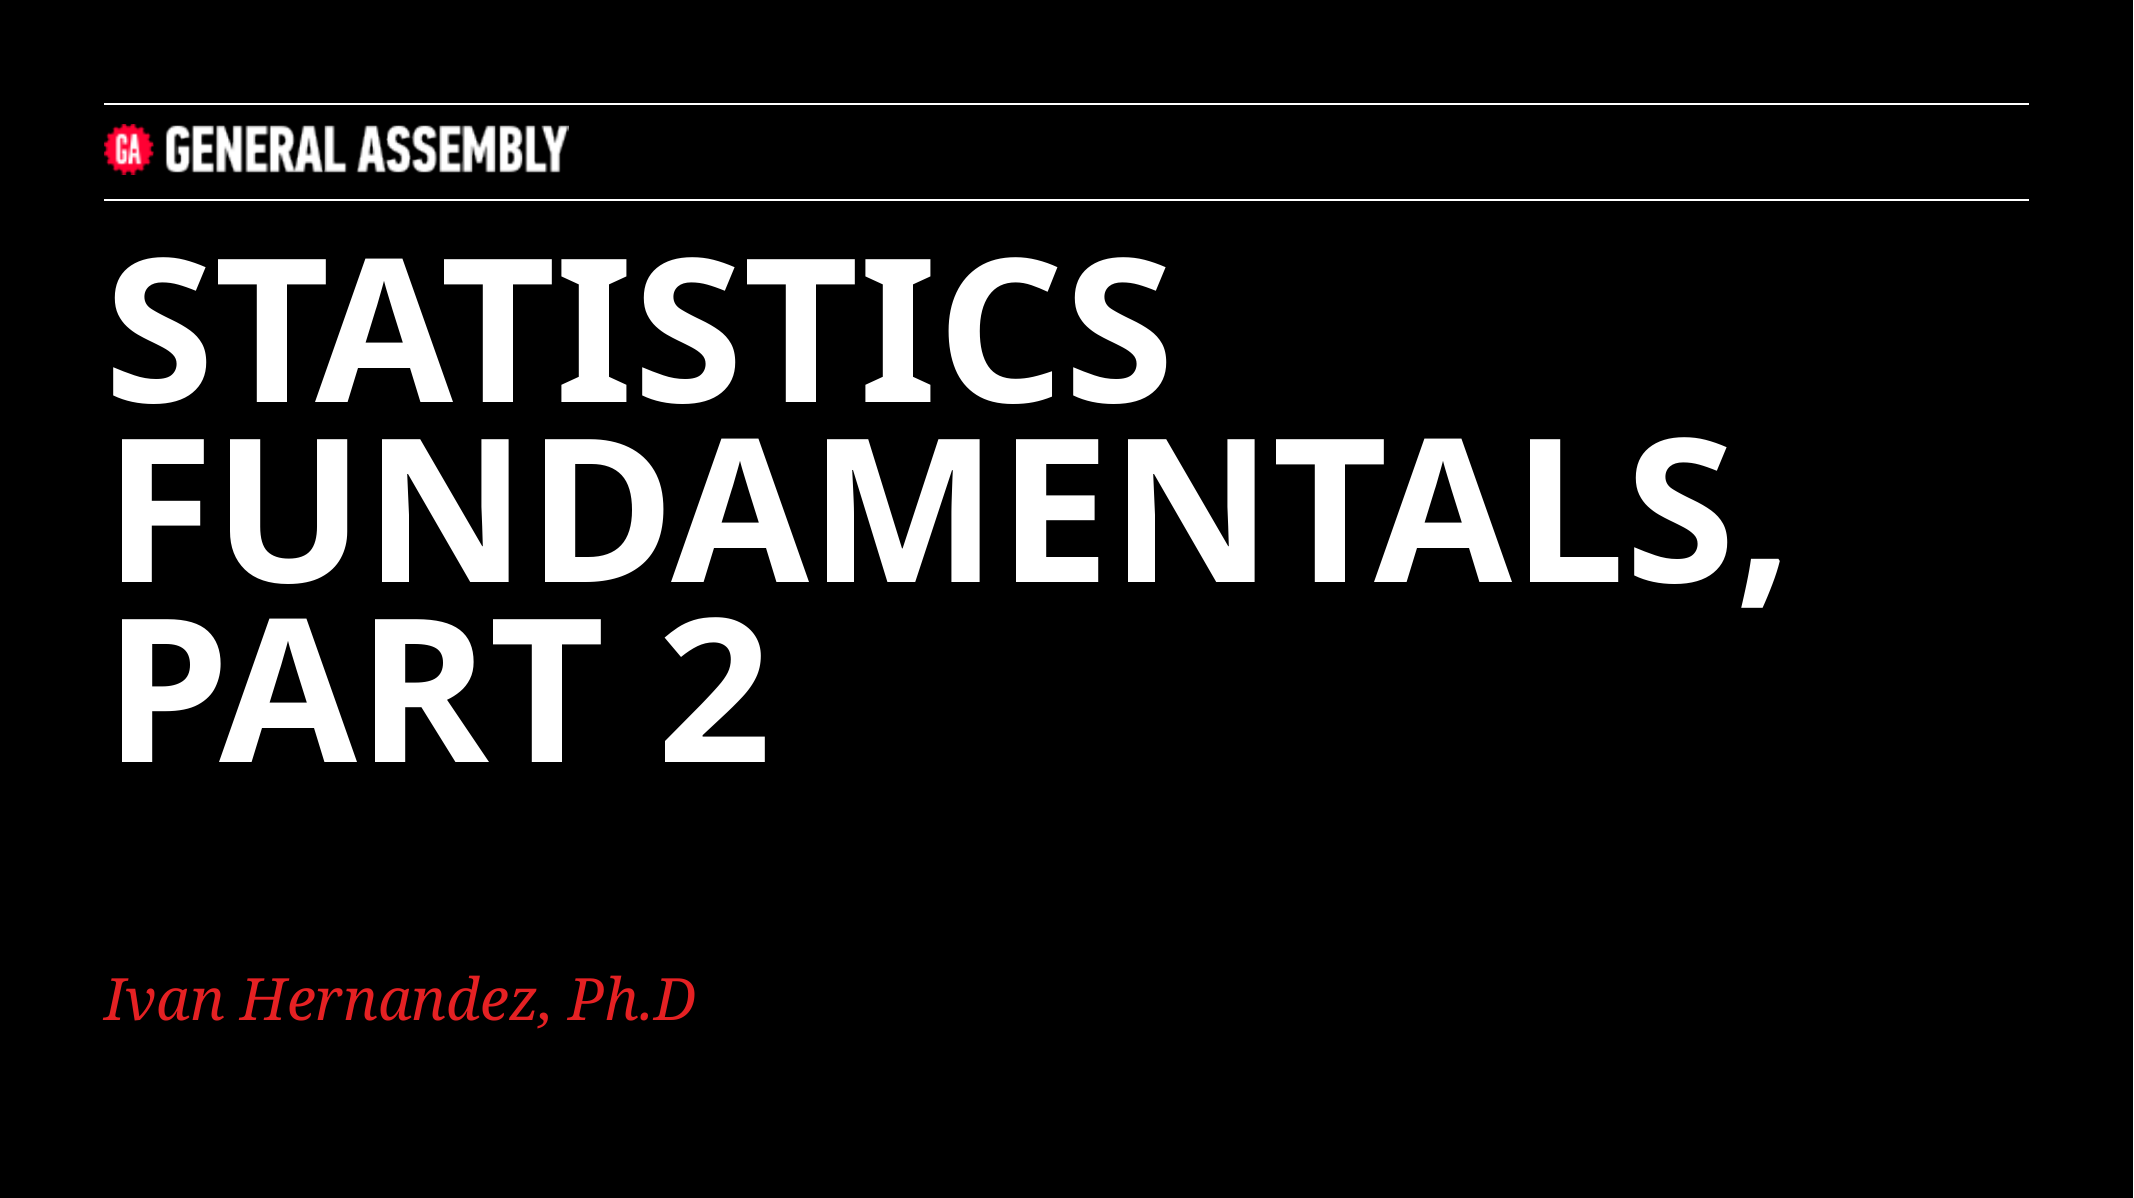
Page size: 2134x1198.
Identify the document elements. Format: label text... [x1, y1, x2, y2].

text_box Ivan Hernandez, Ph.D [104, 947, 2030, 1090]
text_box STATISTICS FUNDAMENTALS, PART 2 [104, 258, 2030, 869]
picture [104, 124, 569, 175]
